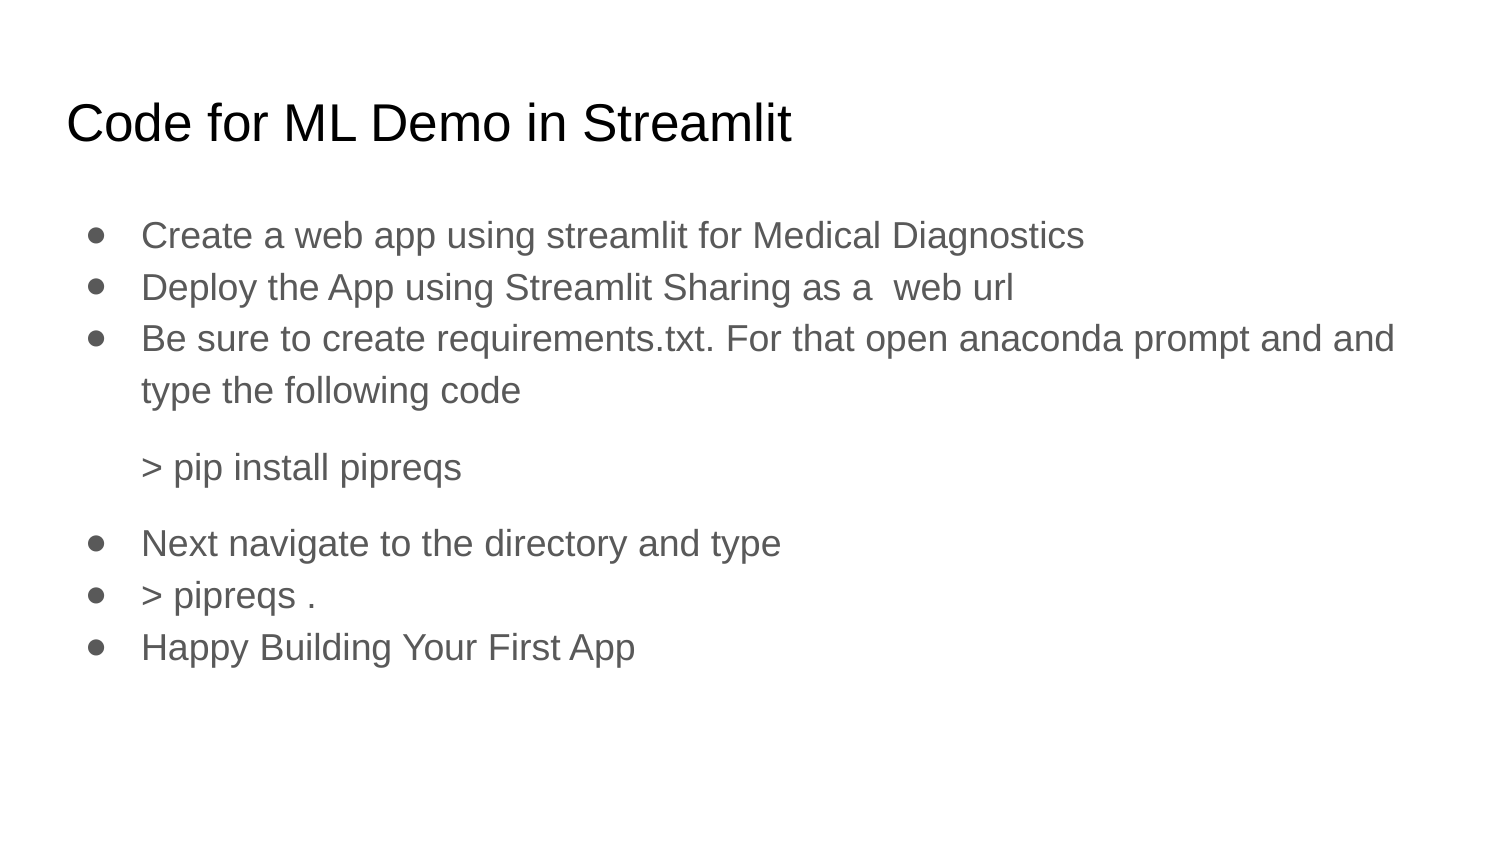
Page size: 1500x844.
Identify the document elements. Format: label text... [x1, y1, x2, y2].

title Code for ML Demo in Streamlit [51, 72, 1449, 167]
list Create a web app using streamlit for Medical Diagnostics Deploy the App using Streamlit Sharing as a web url Be sure to create requirements.txt. For that open anaconda prompt and and type the following code > pip install pipreqs Next navigate to the directory and type > pipreqs . Happy Building Your First App [51, 189, 1449, 750]
